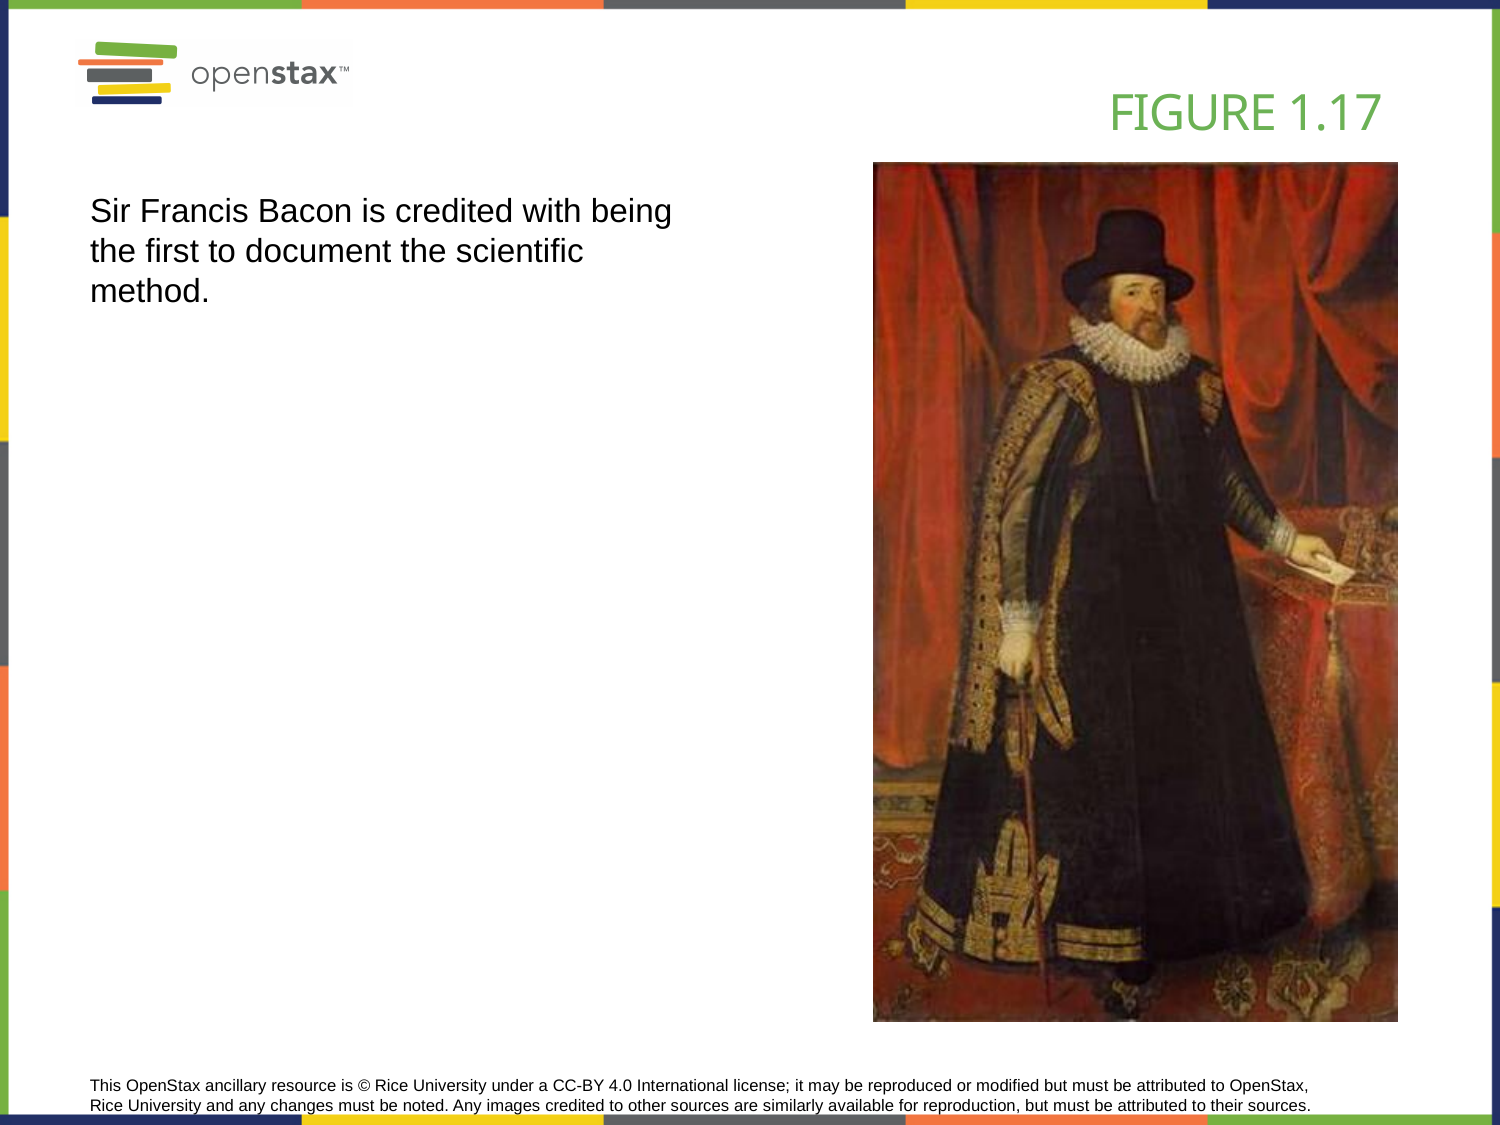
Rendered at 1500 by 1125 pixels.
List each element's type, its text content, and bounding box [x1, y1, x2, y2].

list Sir Francis Bacon is credited with being the first to document the scientific method. [75, 181, 717, 1045]
text_box This OpenStax ancillary resource is © Rice University under a CC-BY 4.0 International license; it may be reproduced or modified but must be attributed to OpenStax, Rice University and any changes must be noted. Any images credited to other sources are similarly available for reproduction, but must be attributed to their sources. [75, 1067, 1336, 1114]
picture [0, 0, 1500, 1125]
title Figure 1.17 [75, 39, 1398, 148]
